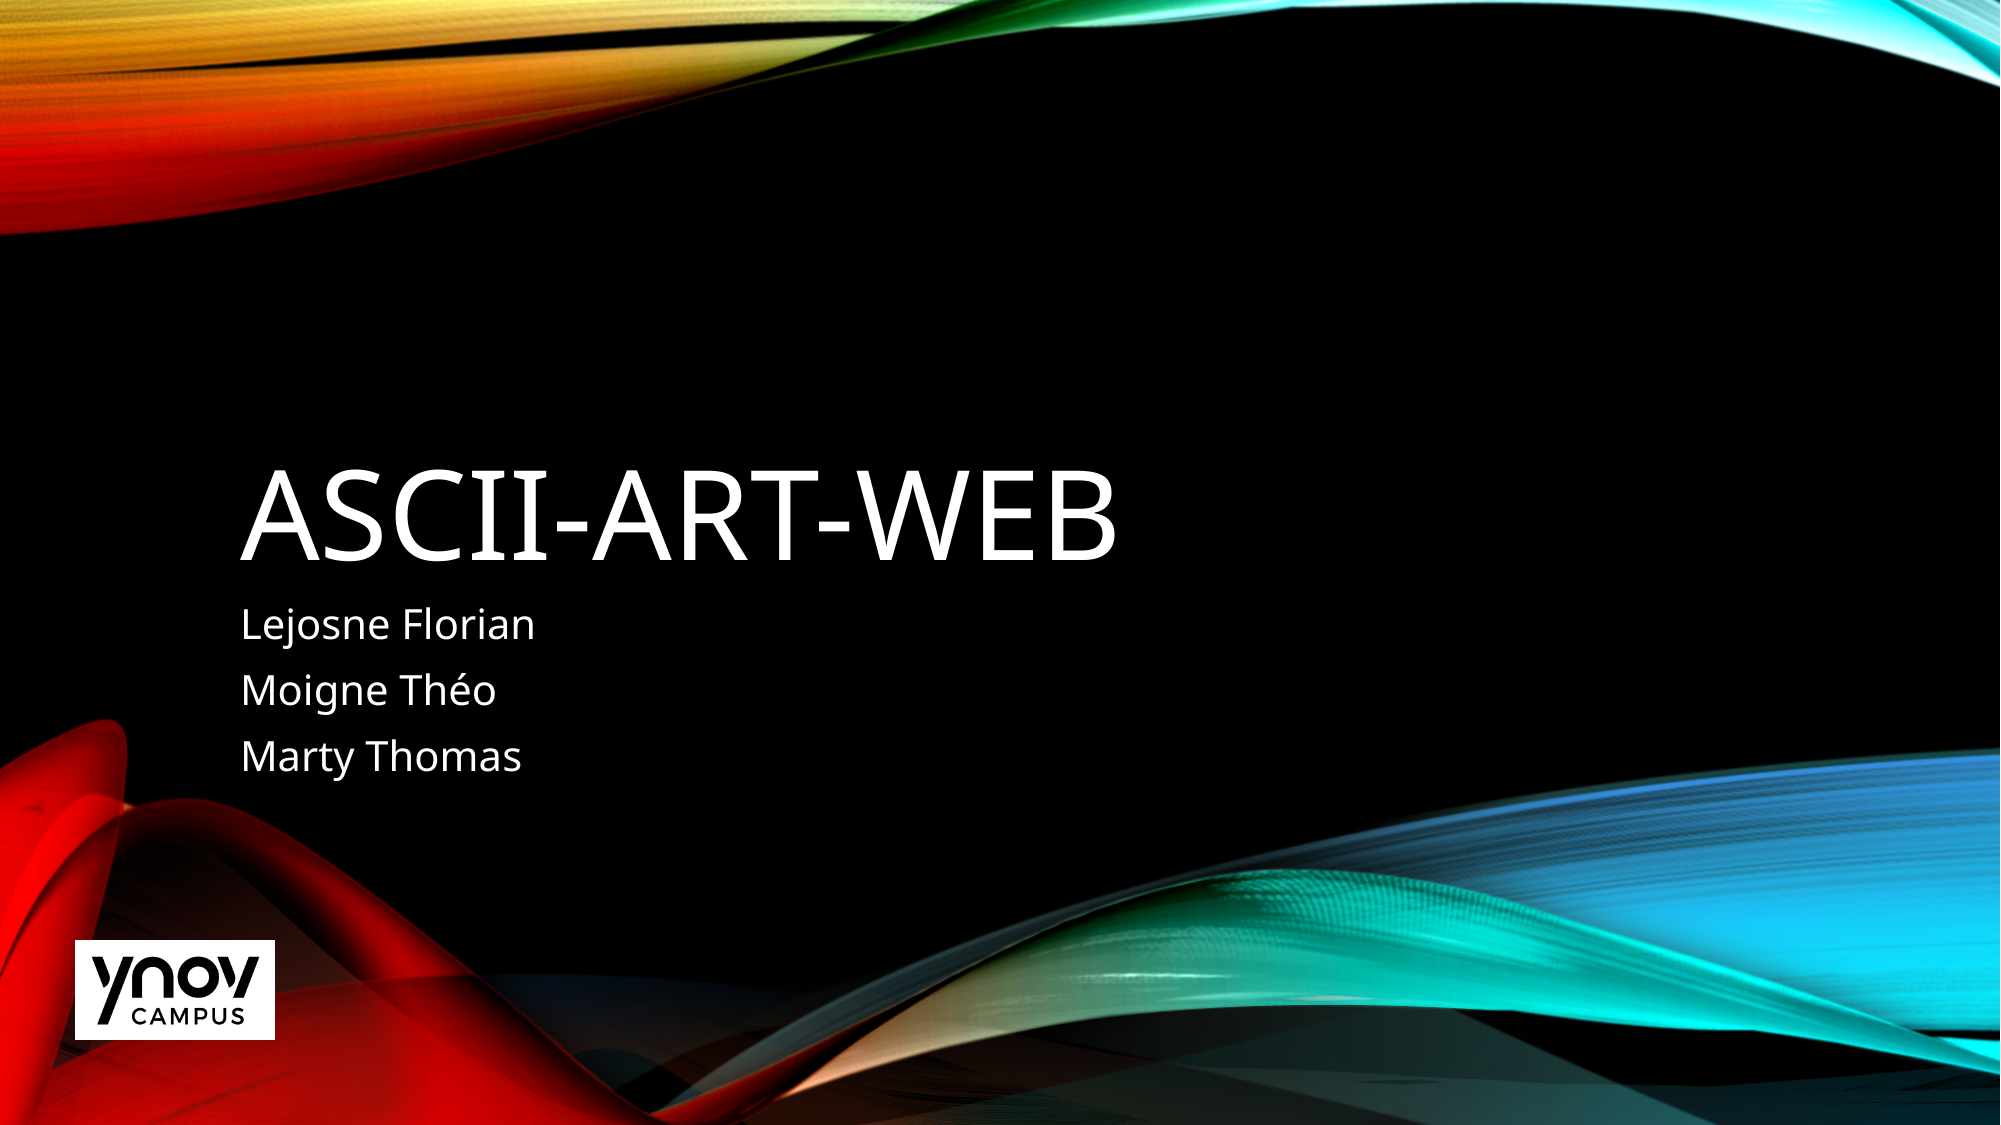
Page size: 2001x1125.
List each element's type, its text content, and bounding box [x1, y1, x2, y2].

title Ascii-Art-web [225, 295, 1775, 595]
picture [0, 717, 2000, 1125]
picture [0, 0, 2000, 237]
subtitle Lejosne Florian Moigne Théo Marty Thomas [225, 595, 1775, 896]
